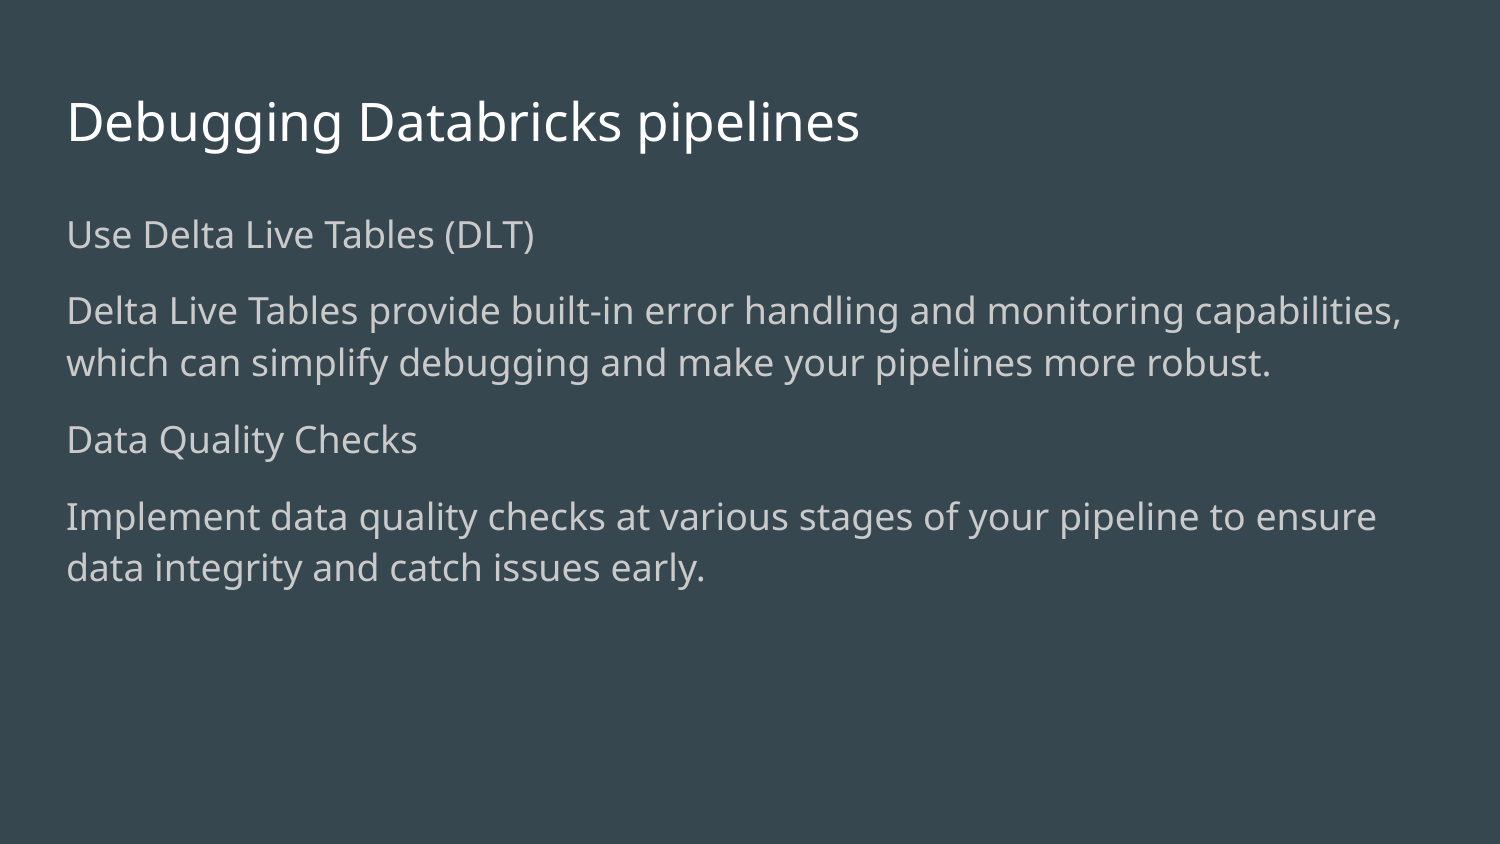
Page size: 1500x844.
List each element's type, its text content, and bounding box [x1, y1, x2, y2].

title Debugging Databricks pipelines [51, 72, 1449, 167]
list Use Delta Live Tables (DLT) Delta Live Tables provide built-in error handling and monitoring capabilities, which can simplify debugging and make your pipelines more robust. Data Quality Checks Implement data quality checks at various stages of your pipeline to ensure data integrity and catch issues early. [51, 189, 1449, 750]
